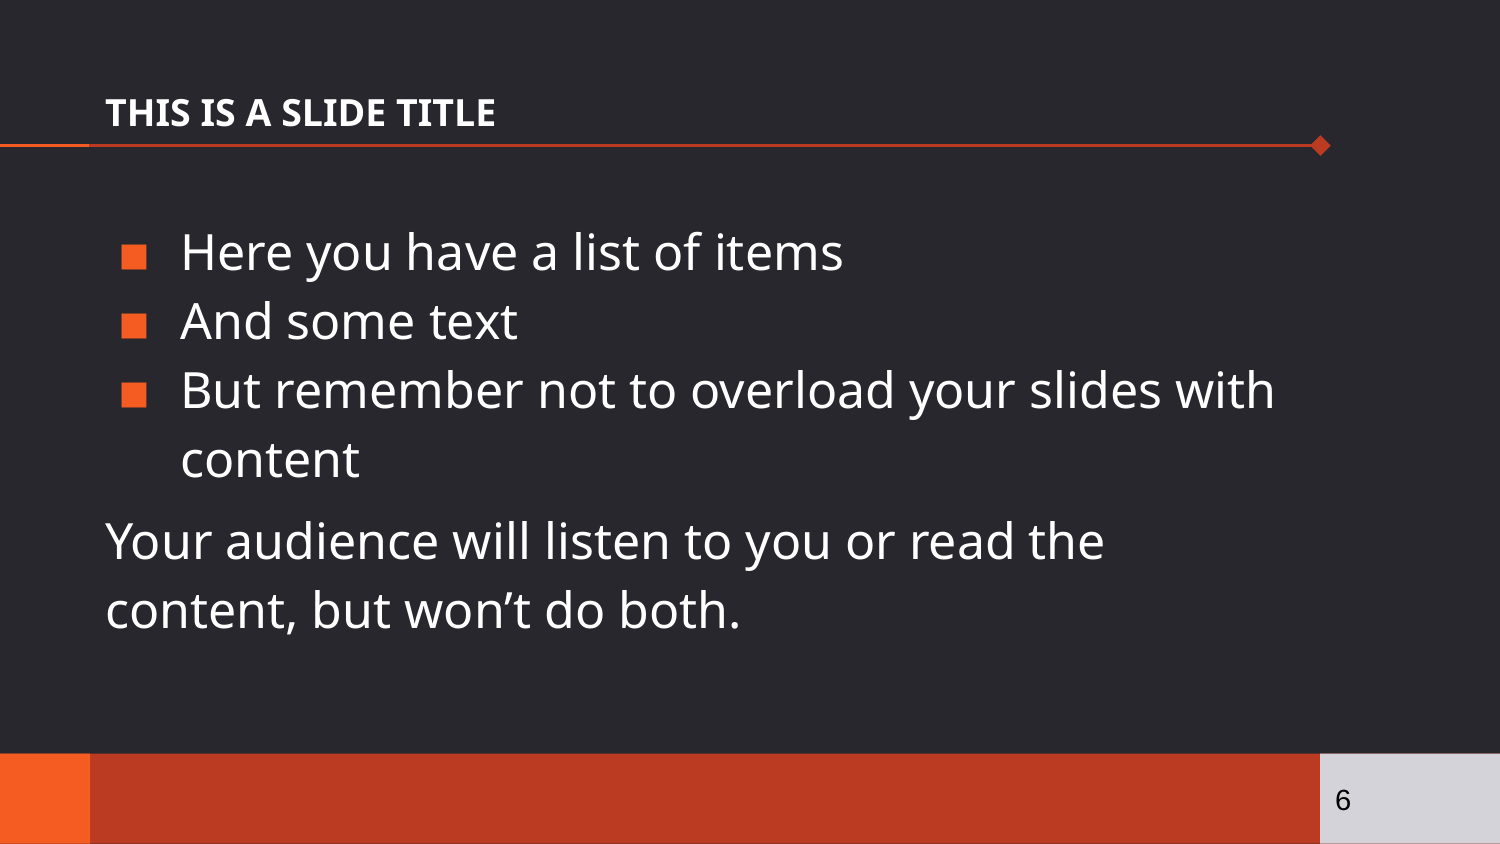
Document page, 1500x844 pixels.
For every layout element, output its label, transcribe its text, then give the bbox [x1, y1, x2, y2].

slide_number ‹#› [1320, 753, 1500, 844]
list Here you have a list of items And some text But remember not to overload your slides with content Your audience will listen to you or read the content, but won’t do both. [90, 196, 1320, 681]
title THIS IS A SLIDE TITLE [90, 59, 1320, 150]
